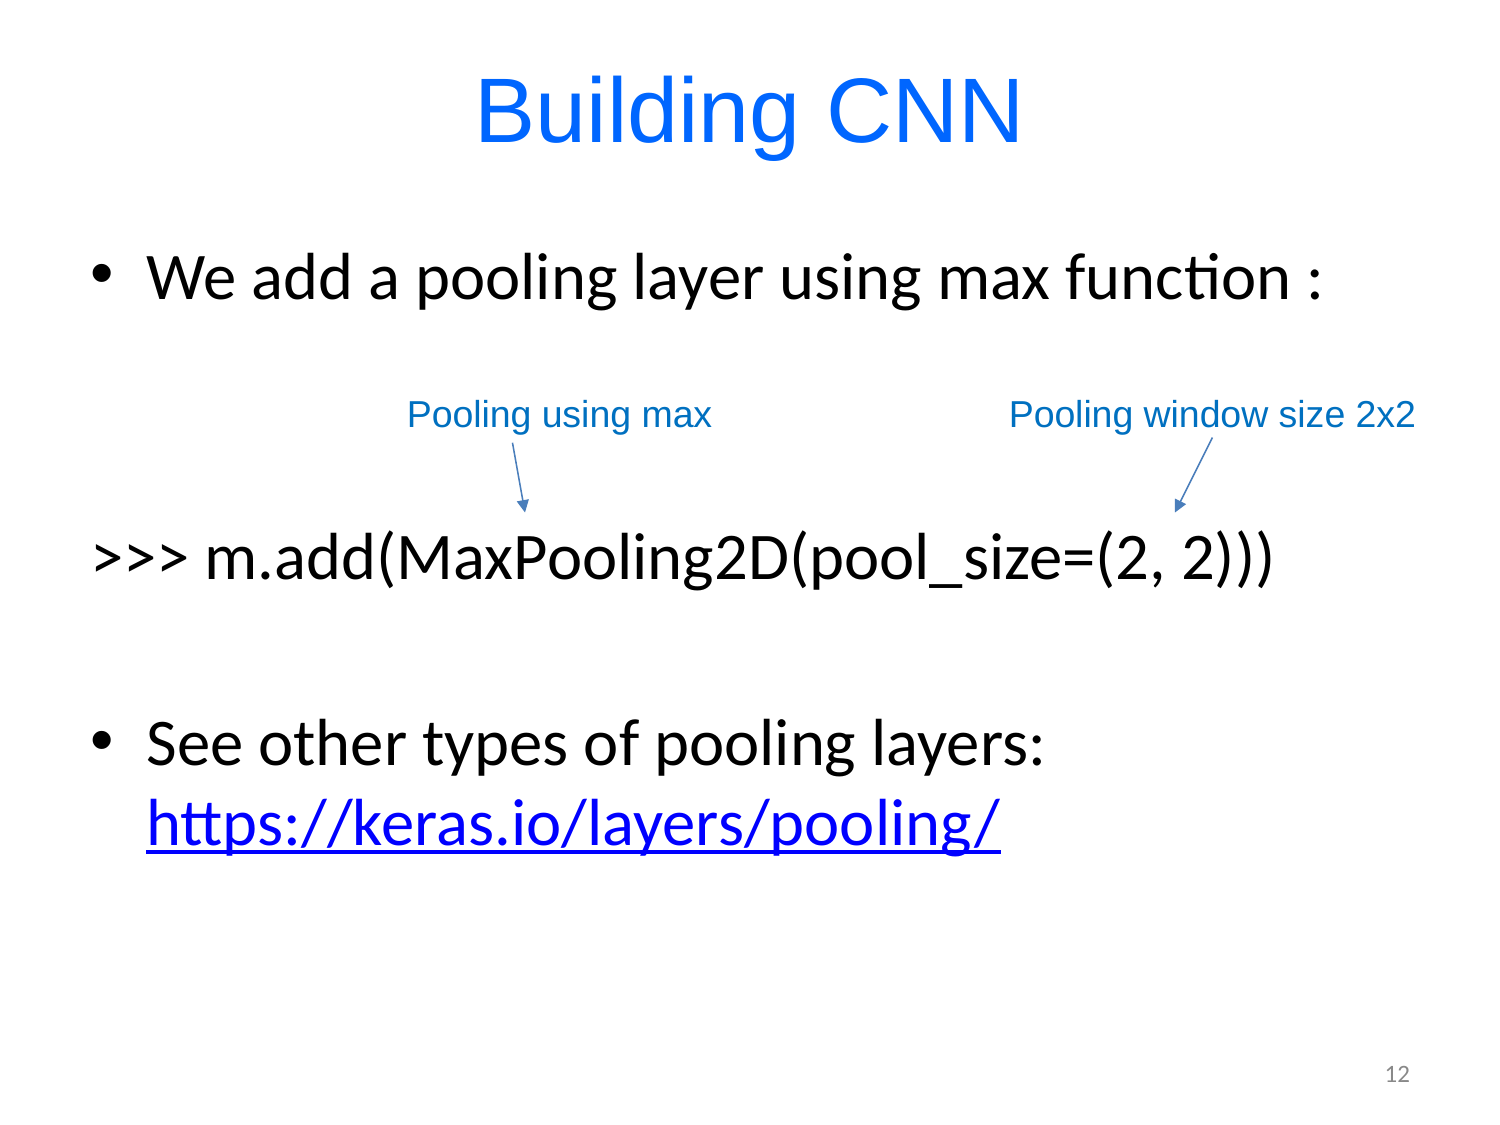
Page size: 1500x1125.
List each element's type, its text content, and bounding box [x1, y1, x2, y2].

slide_number 12 [1074, 1042, 1425, 1103]
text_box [1174, 437, 1213, 513]
list We add a pooling layer using max function : >>> m.add(MaxPooling2D(pool_size=(2, 2))) See other types of pooling layers: https://keras.io/layers/pooling/ [75, 224, 1425, 1075]
text_box Pooling using max [392, 382, 728, 442]
title Building CNN [75, 12, 1425, 200]
text_box Pooling window size 2x2 [993, 382, 1431, 442]
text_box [512, 442, 526, 513]
